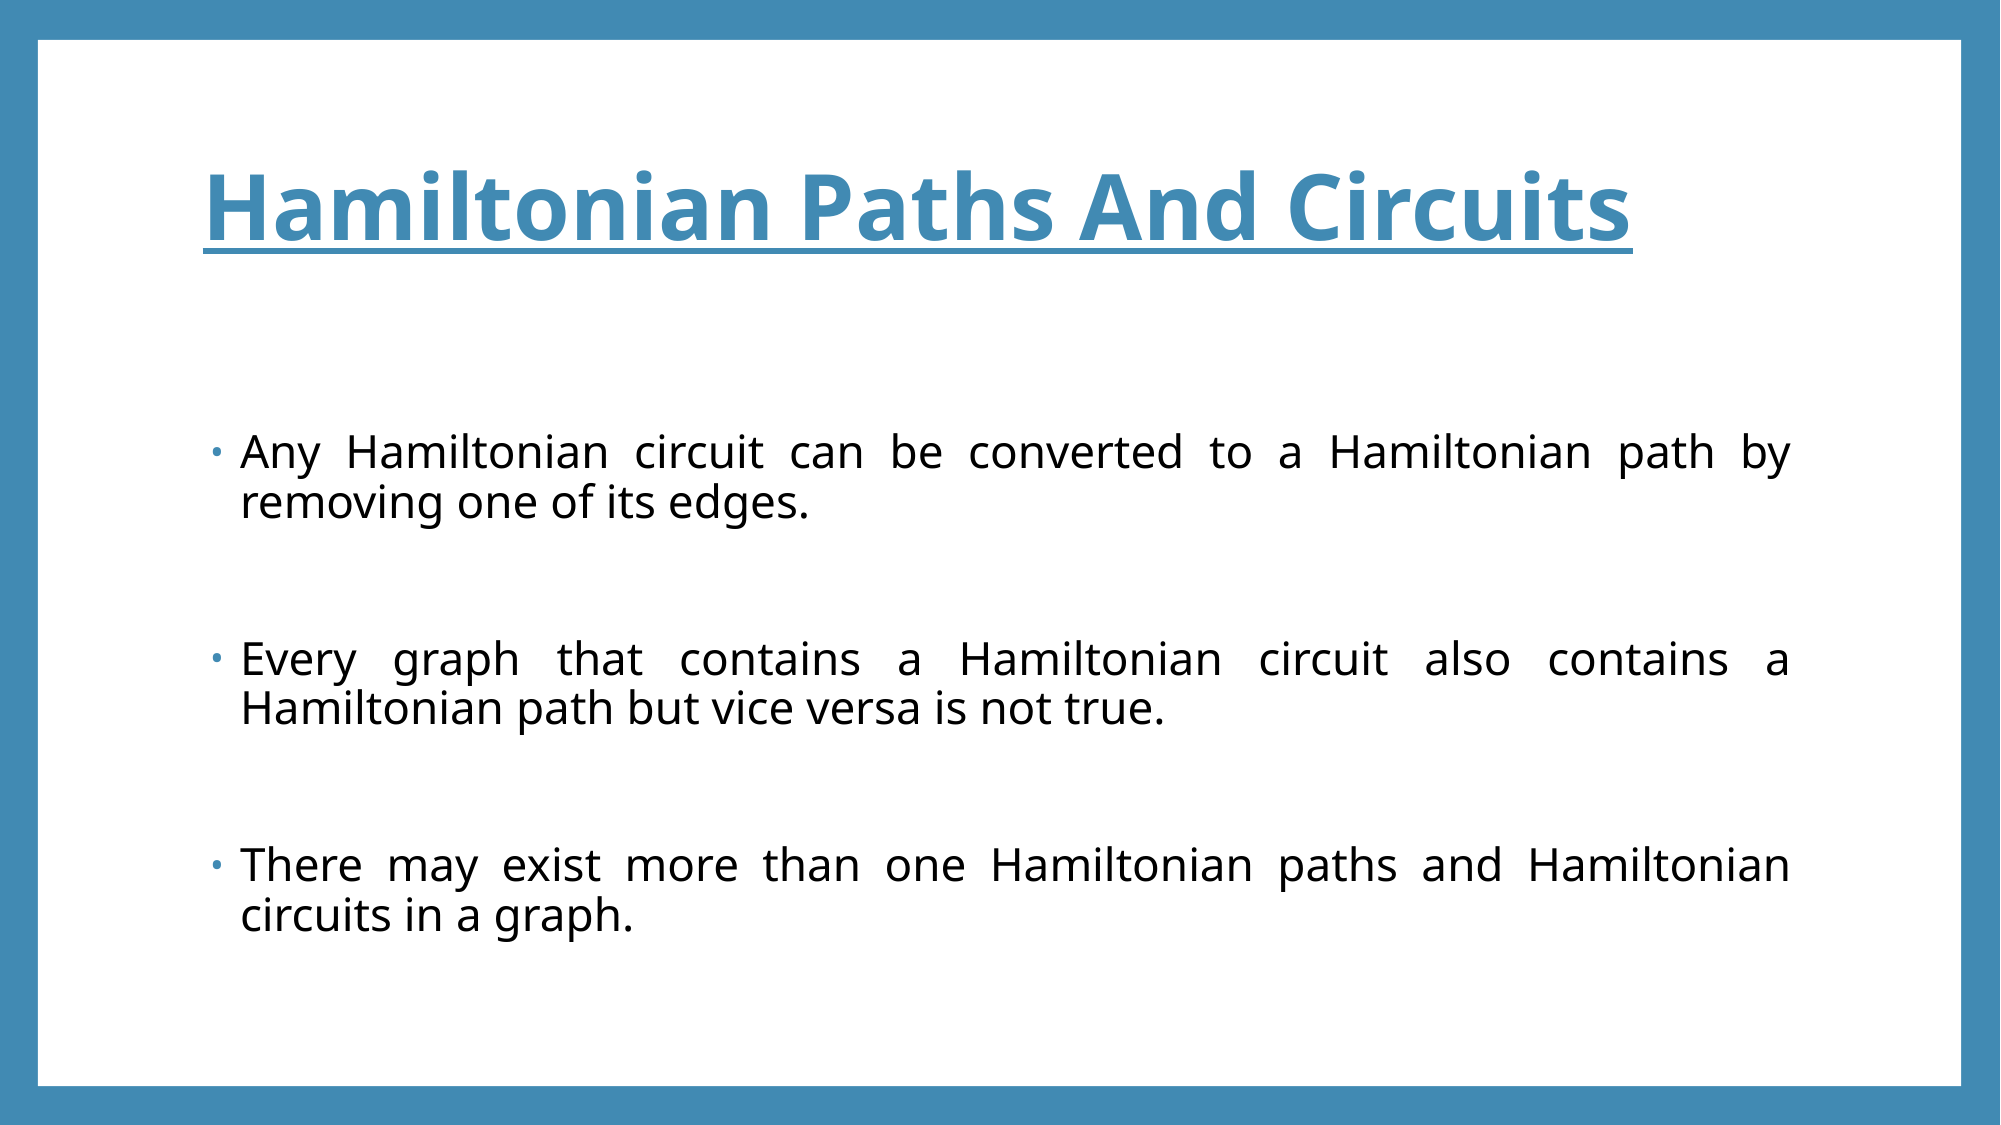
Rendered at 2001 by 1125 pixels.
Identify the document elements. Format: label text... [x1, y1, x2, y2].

list Any Hamiltonian circuit can be converted to a Hamiltonian path by removing one of its edges. Every graph that contains a Hamiltonian circuit also contains a Hamiltonian path but vice versa is not true. There may exist more than one Hamiltonian paths and Hamiltonian circuits in a graph. [187, 337, 1808, 1000]
title Hamiltonian Paths And Circuits [187, 99, 1808, 323]
